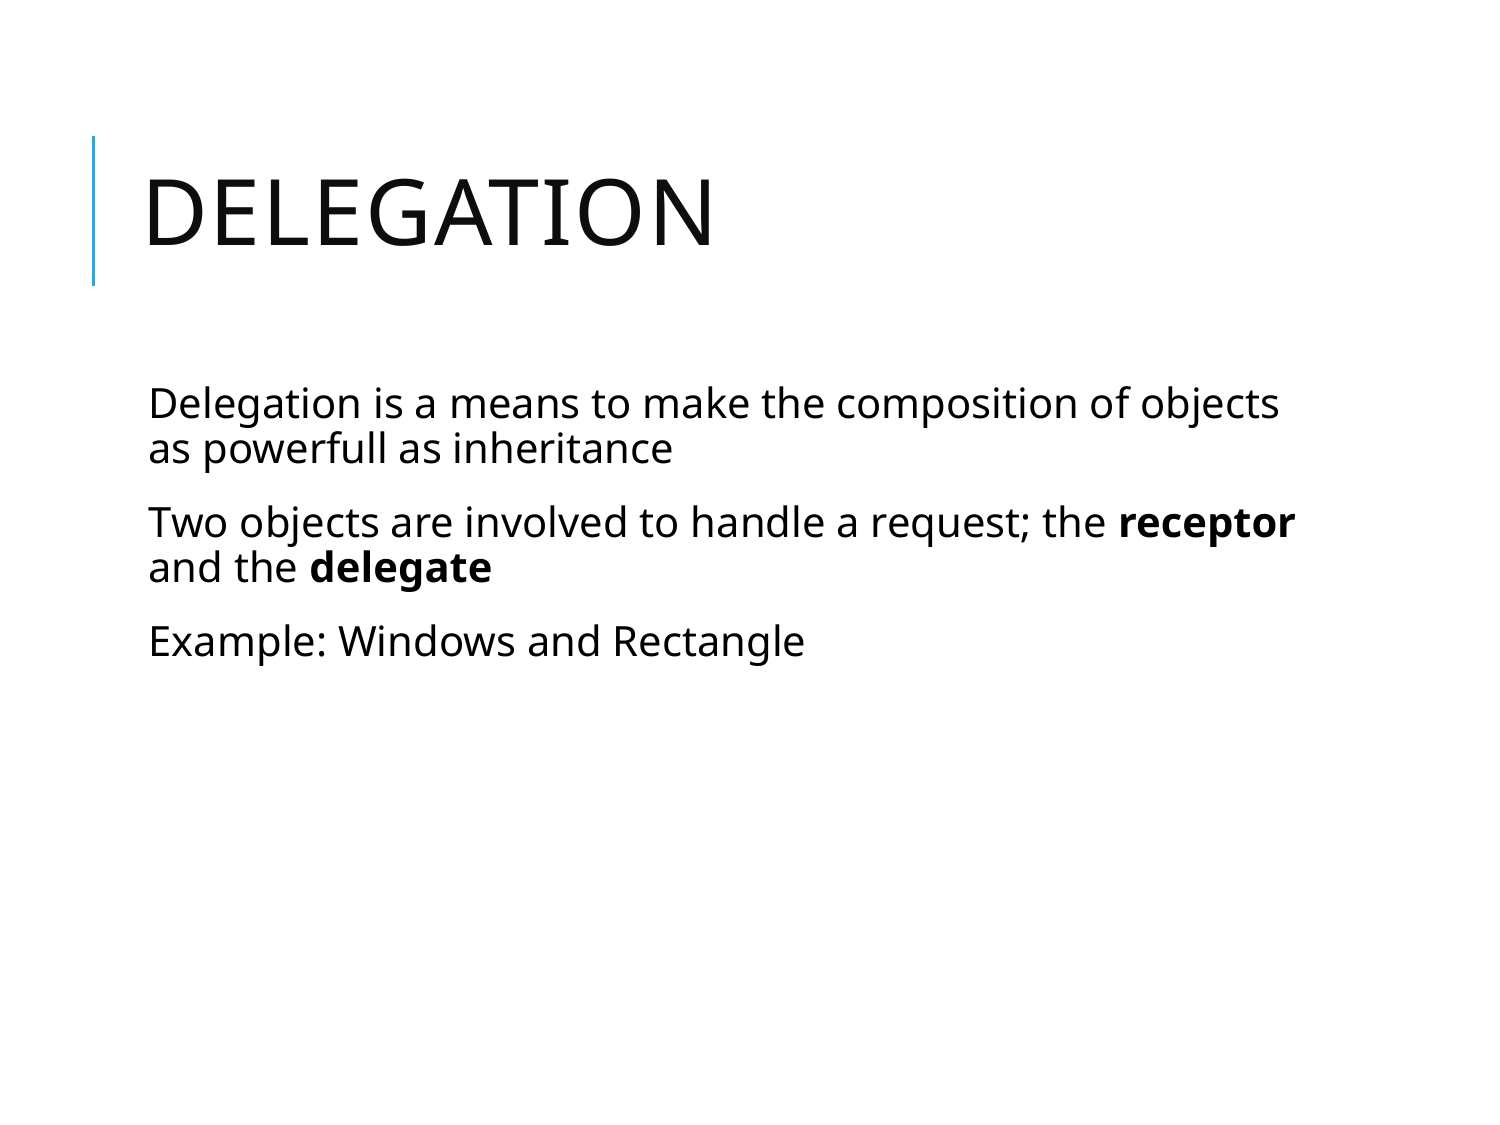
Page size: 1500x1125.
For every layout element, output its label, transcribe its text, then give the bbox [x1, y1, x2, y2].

title Delegation [126, 96, 1322, 342]
list Delegation is a means to make the composition of objects as powerfull as inheritance Two objects are involved to handle a request; the receptor and the delegate Example: Windows and Rectangle [126, 375, 1322, 1035]
